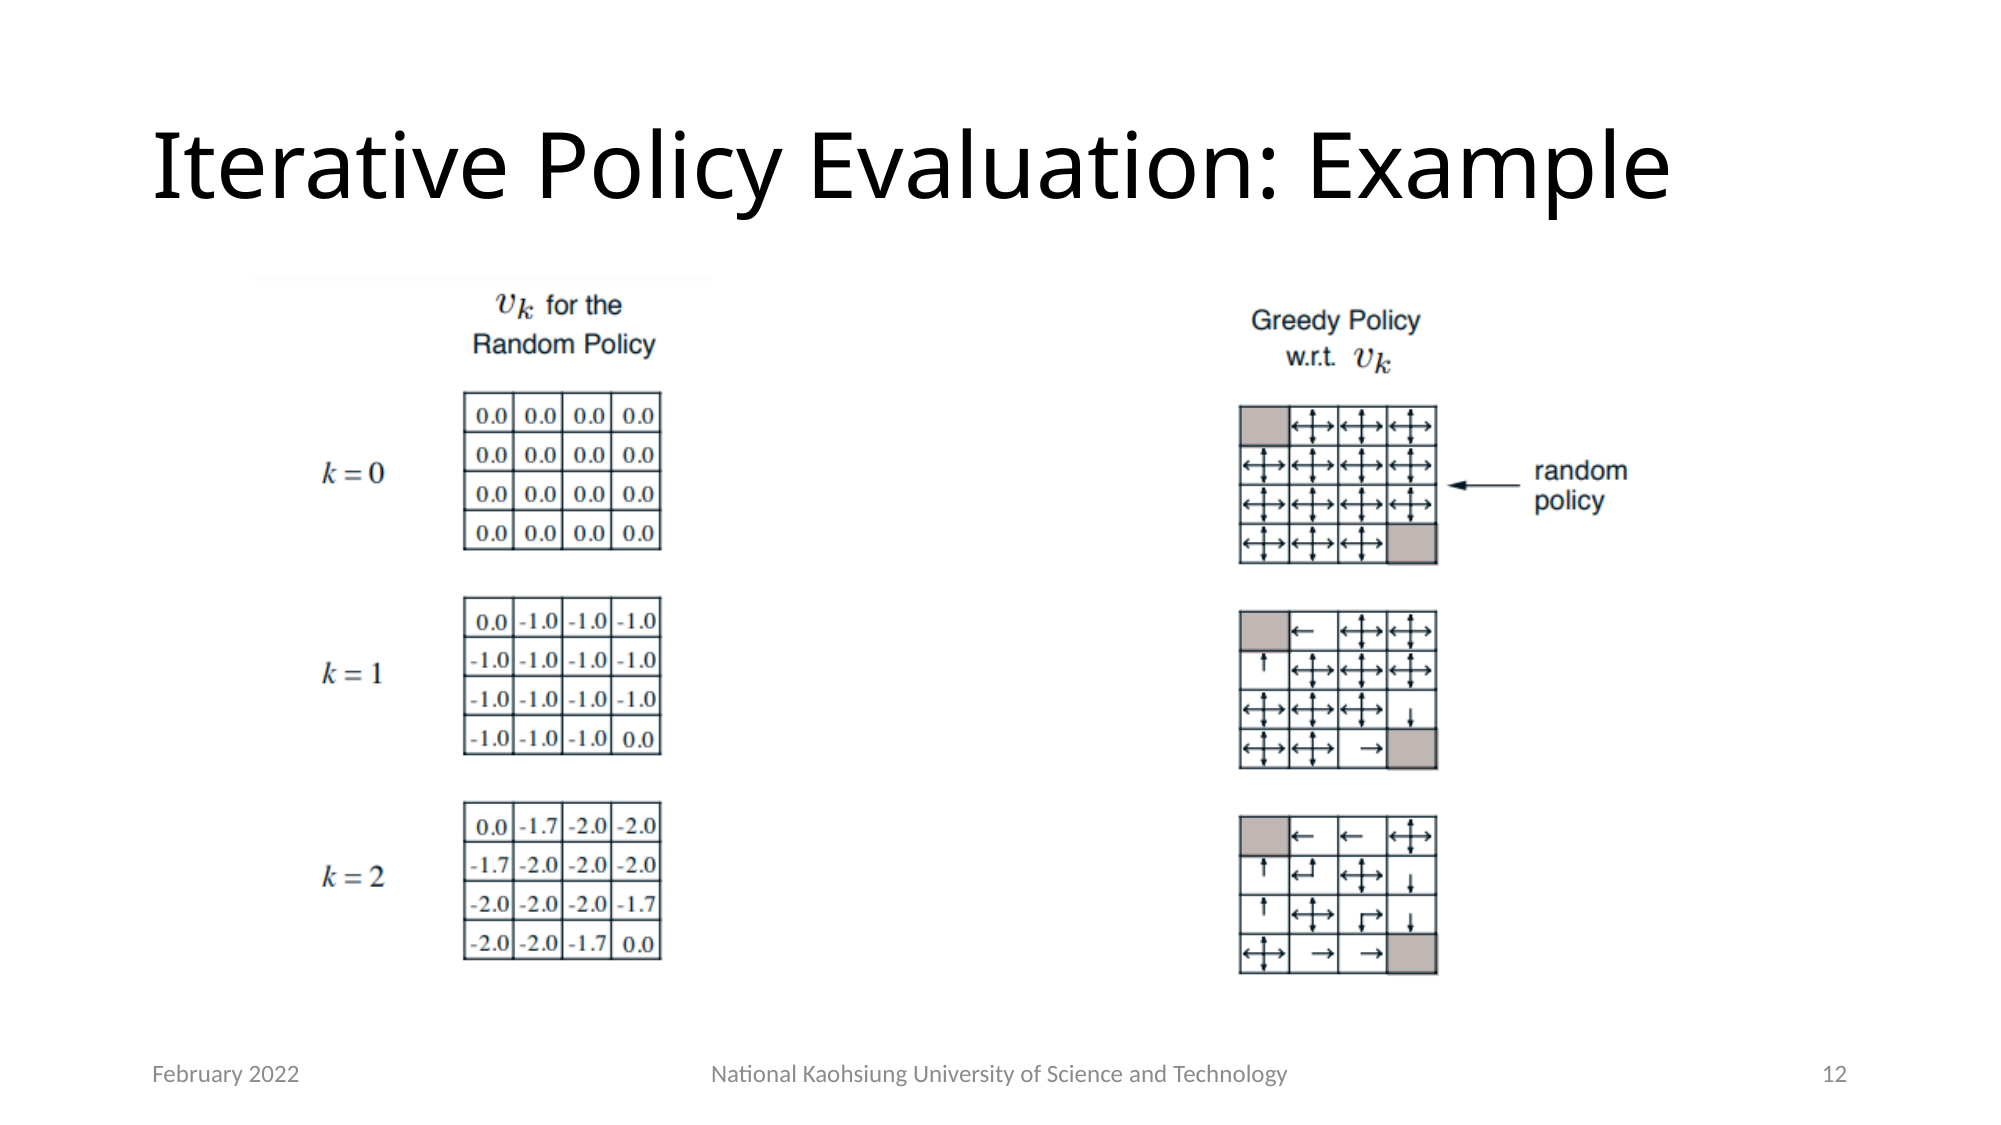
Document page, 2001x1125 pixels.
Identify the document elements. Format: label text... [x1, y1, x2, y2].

footer National Kaohsiung University of Science and Technology [662, 1042, 1338, 1103]
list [252, 277, 714, 987]
title Iterative Policy Evaluation: Example [137, 59, 1863, 278]
picture [1231, 300, 1638, 987]
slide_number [137, 1042, 588, 1103]
slide_number 12 [1412, 1042, 1863, 1103]
